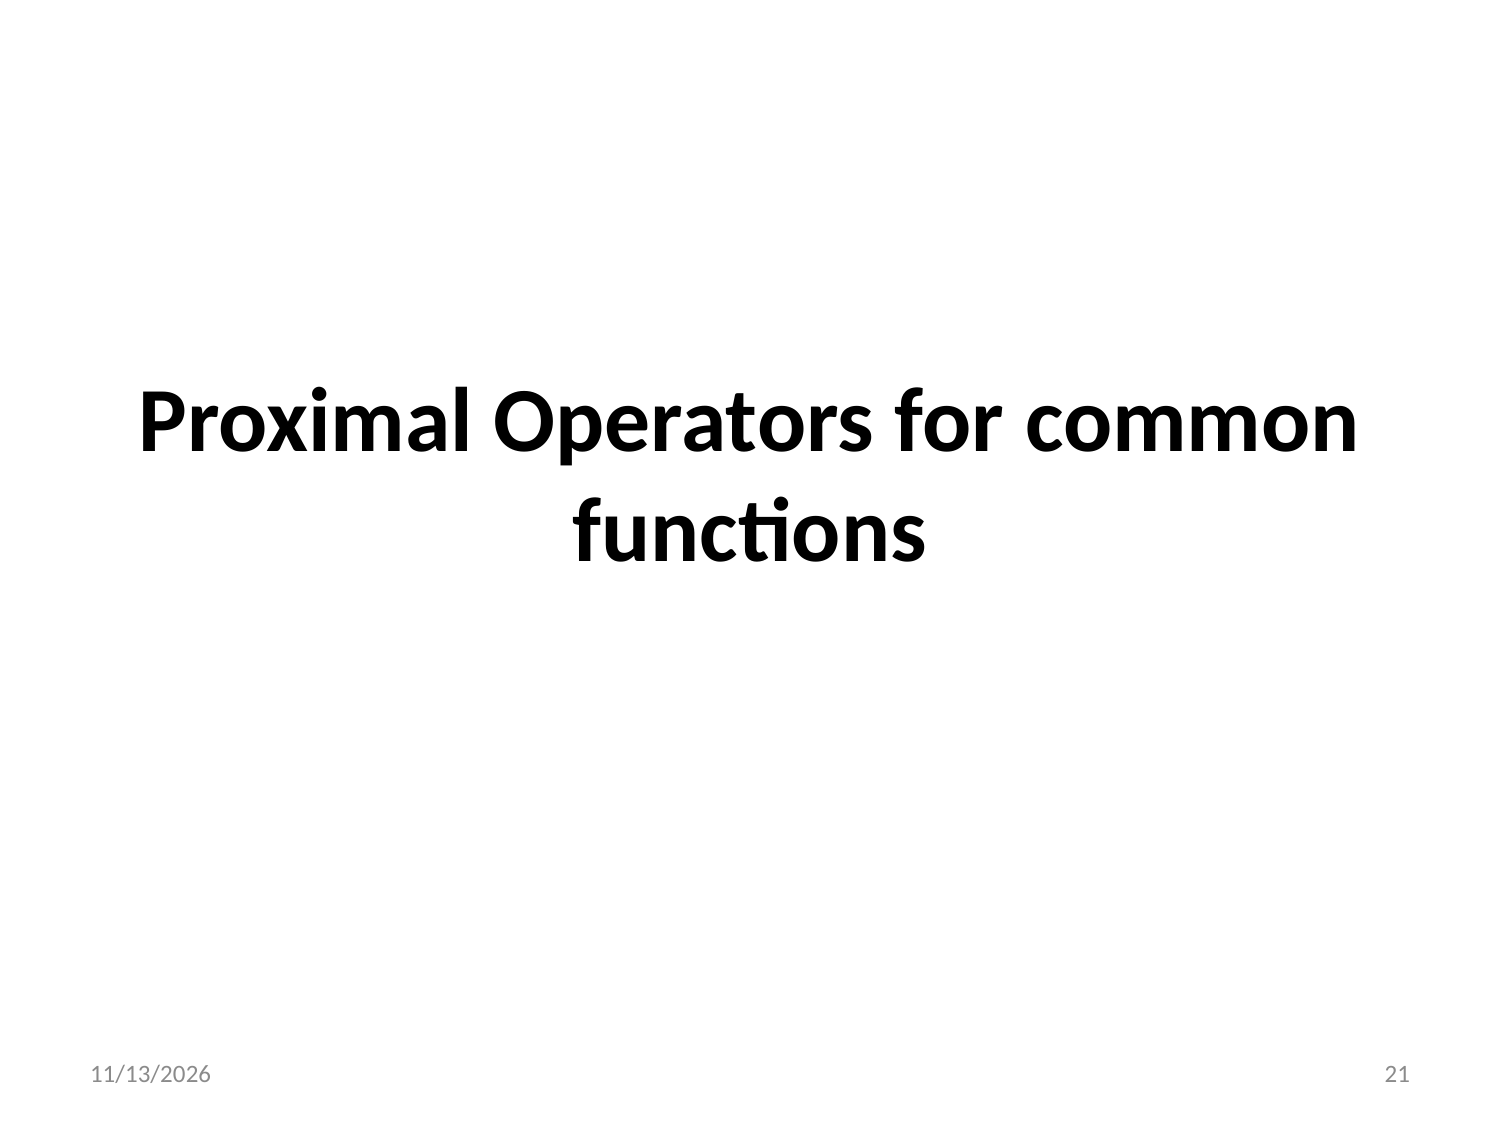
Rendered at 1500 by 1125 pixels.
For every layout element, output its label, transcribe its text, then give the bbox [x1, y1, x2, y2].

slide_number 21 [1074, 1042, 1425, 1103]
title Proximal Operators for common functions [112, 349, 1388, 591]
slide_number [75, 1042, 425, 1103]
